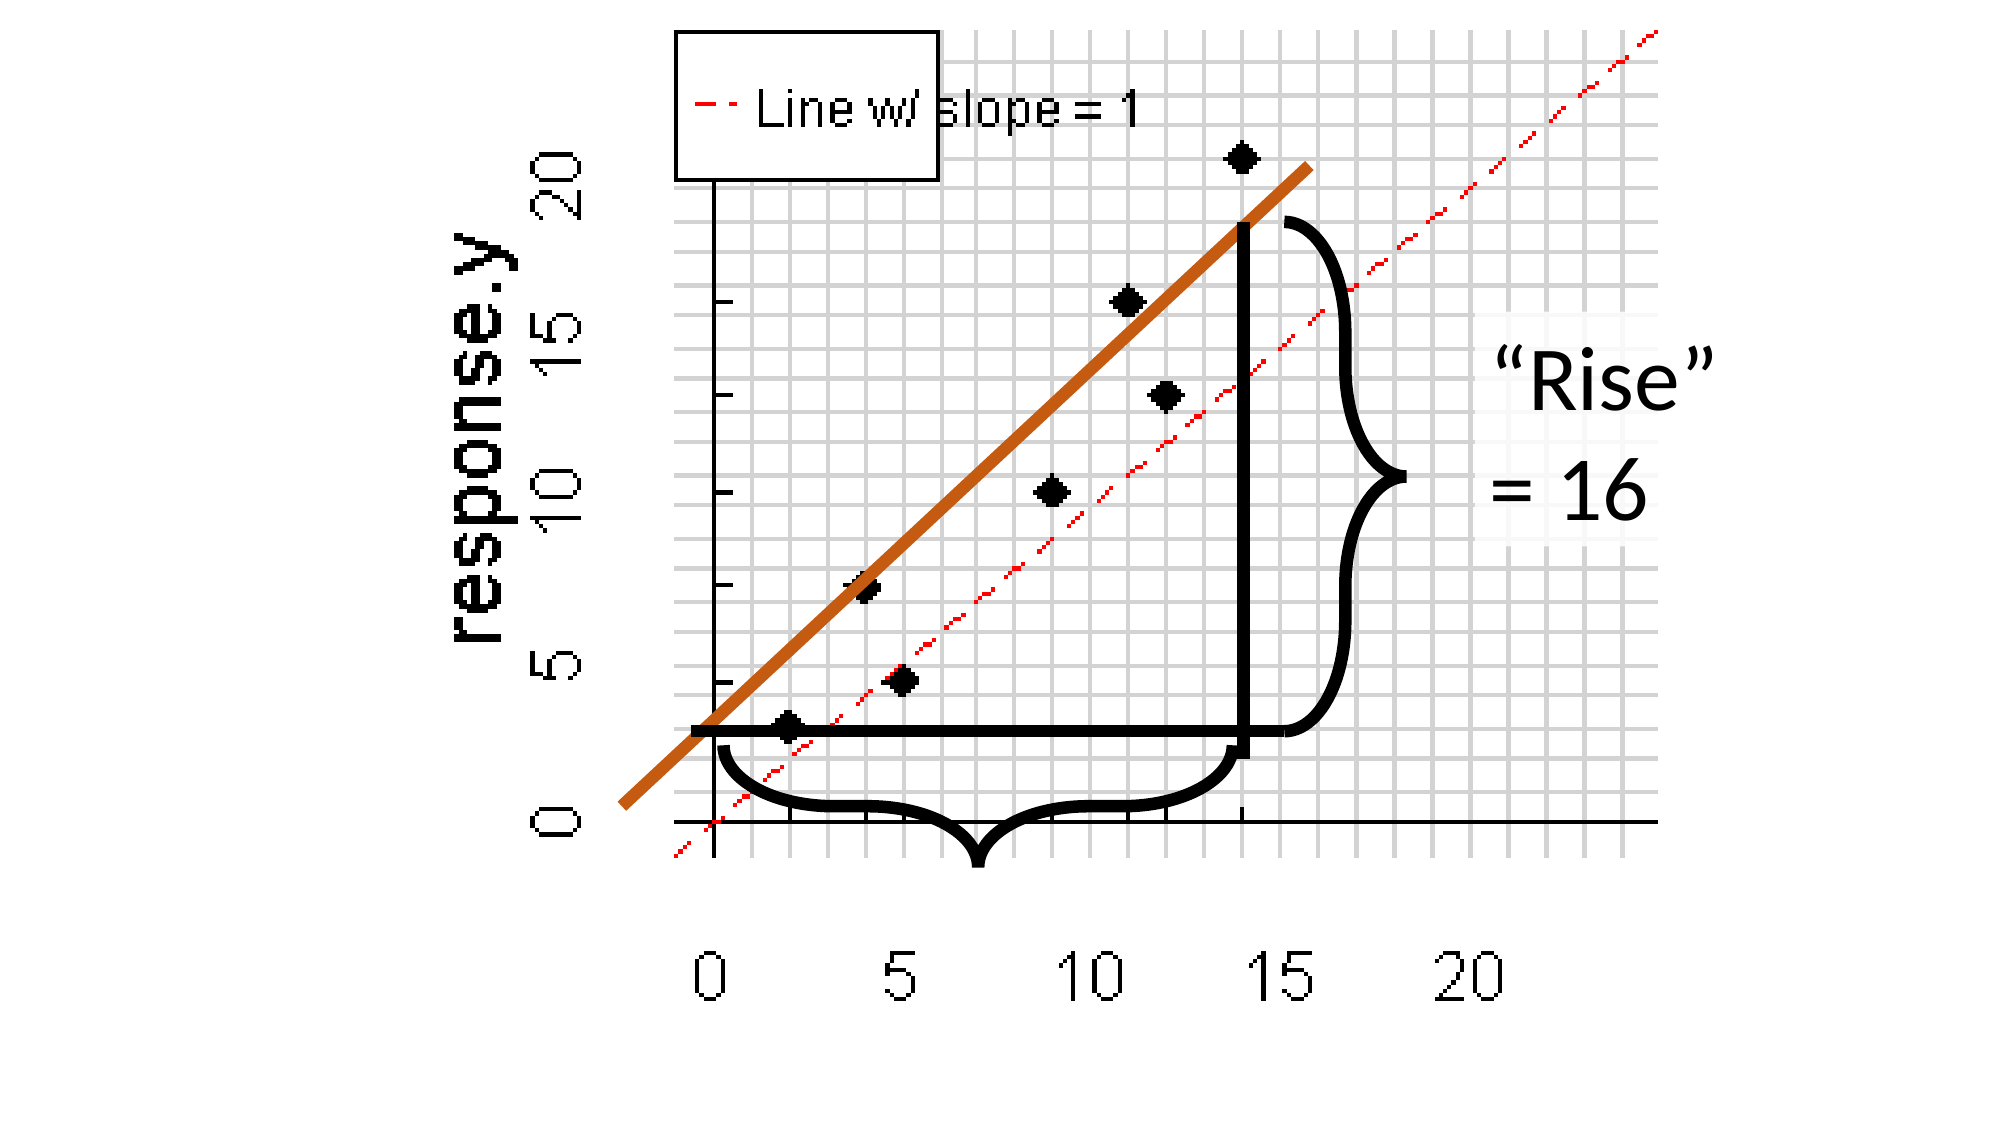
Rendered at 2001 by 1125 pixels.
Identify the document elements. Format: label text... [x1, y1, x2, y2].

text_box “Rise” = 16 [1685, 311, 2000, 547]
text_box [621, 165, 1310, 807]
picture [431, 0, 1685, 1008]
